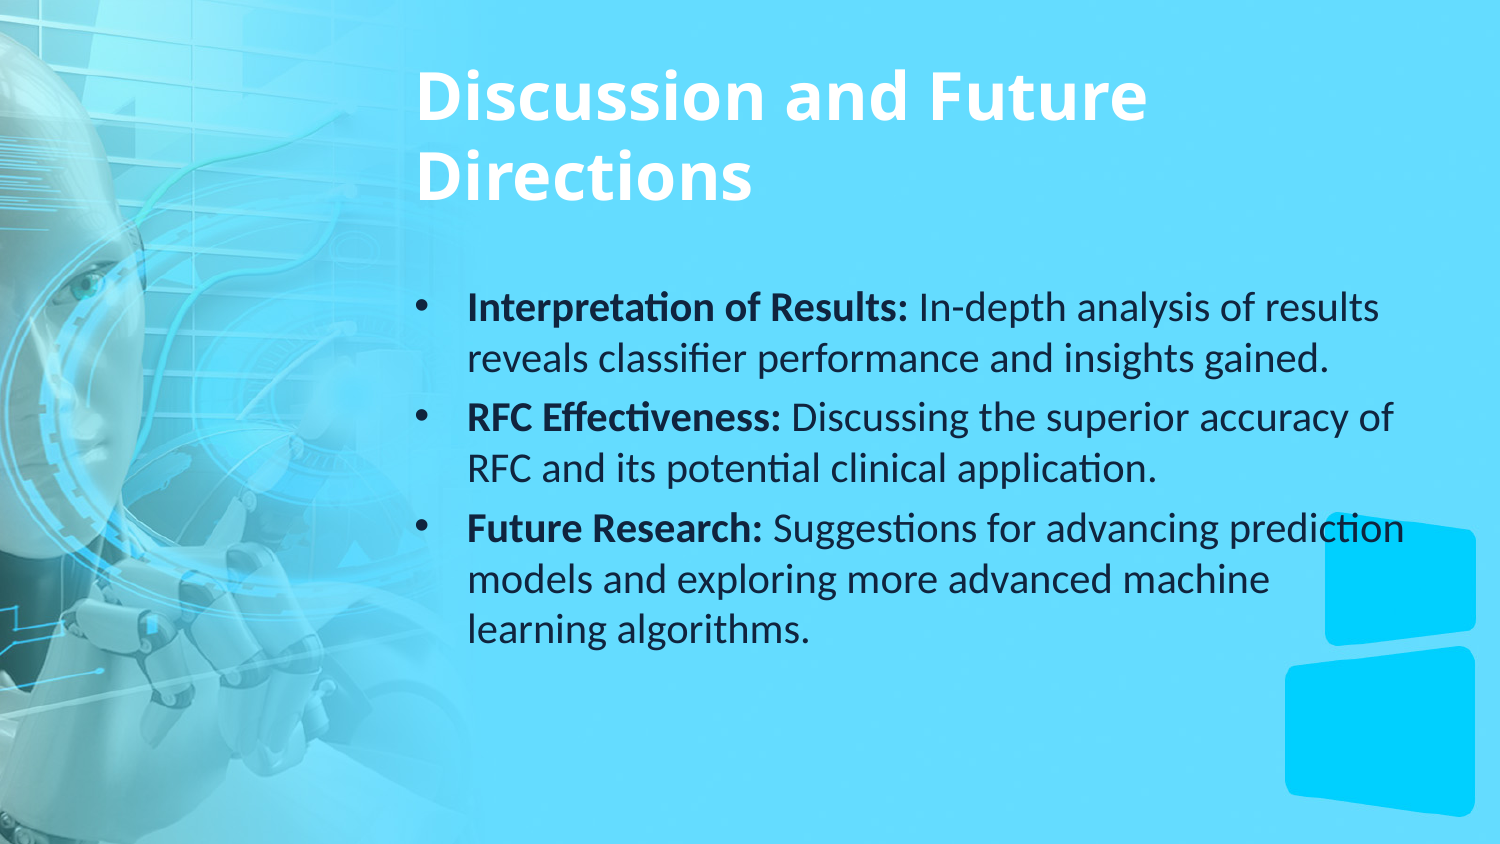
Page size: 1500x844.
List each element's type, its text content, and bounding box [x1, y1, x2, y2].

title Discussion and Future Directions [399, 46, 1425, 222]
picture [0, 0, 1500, 844]
list Interpretation of Results: In-depth analysis of results reveals classifier performance and insights gained. RFC Effectiveness: Discussing the superior accuracy of RFC and its potential clinical application. Future Research: Suggestions for advancing prediction models and exploring more advanced machine learning algorithms. [399, 271, 1425, 783]
